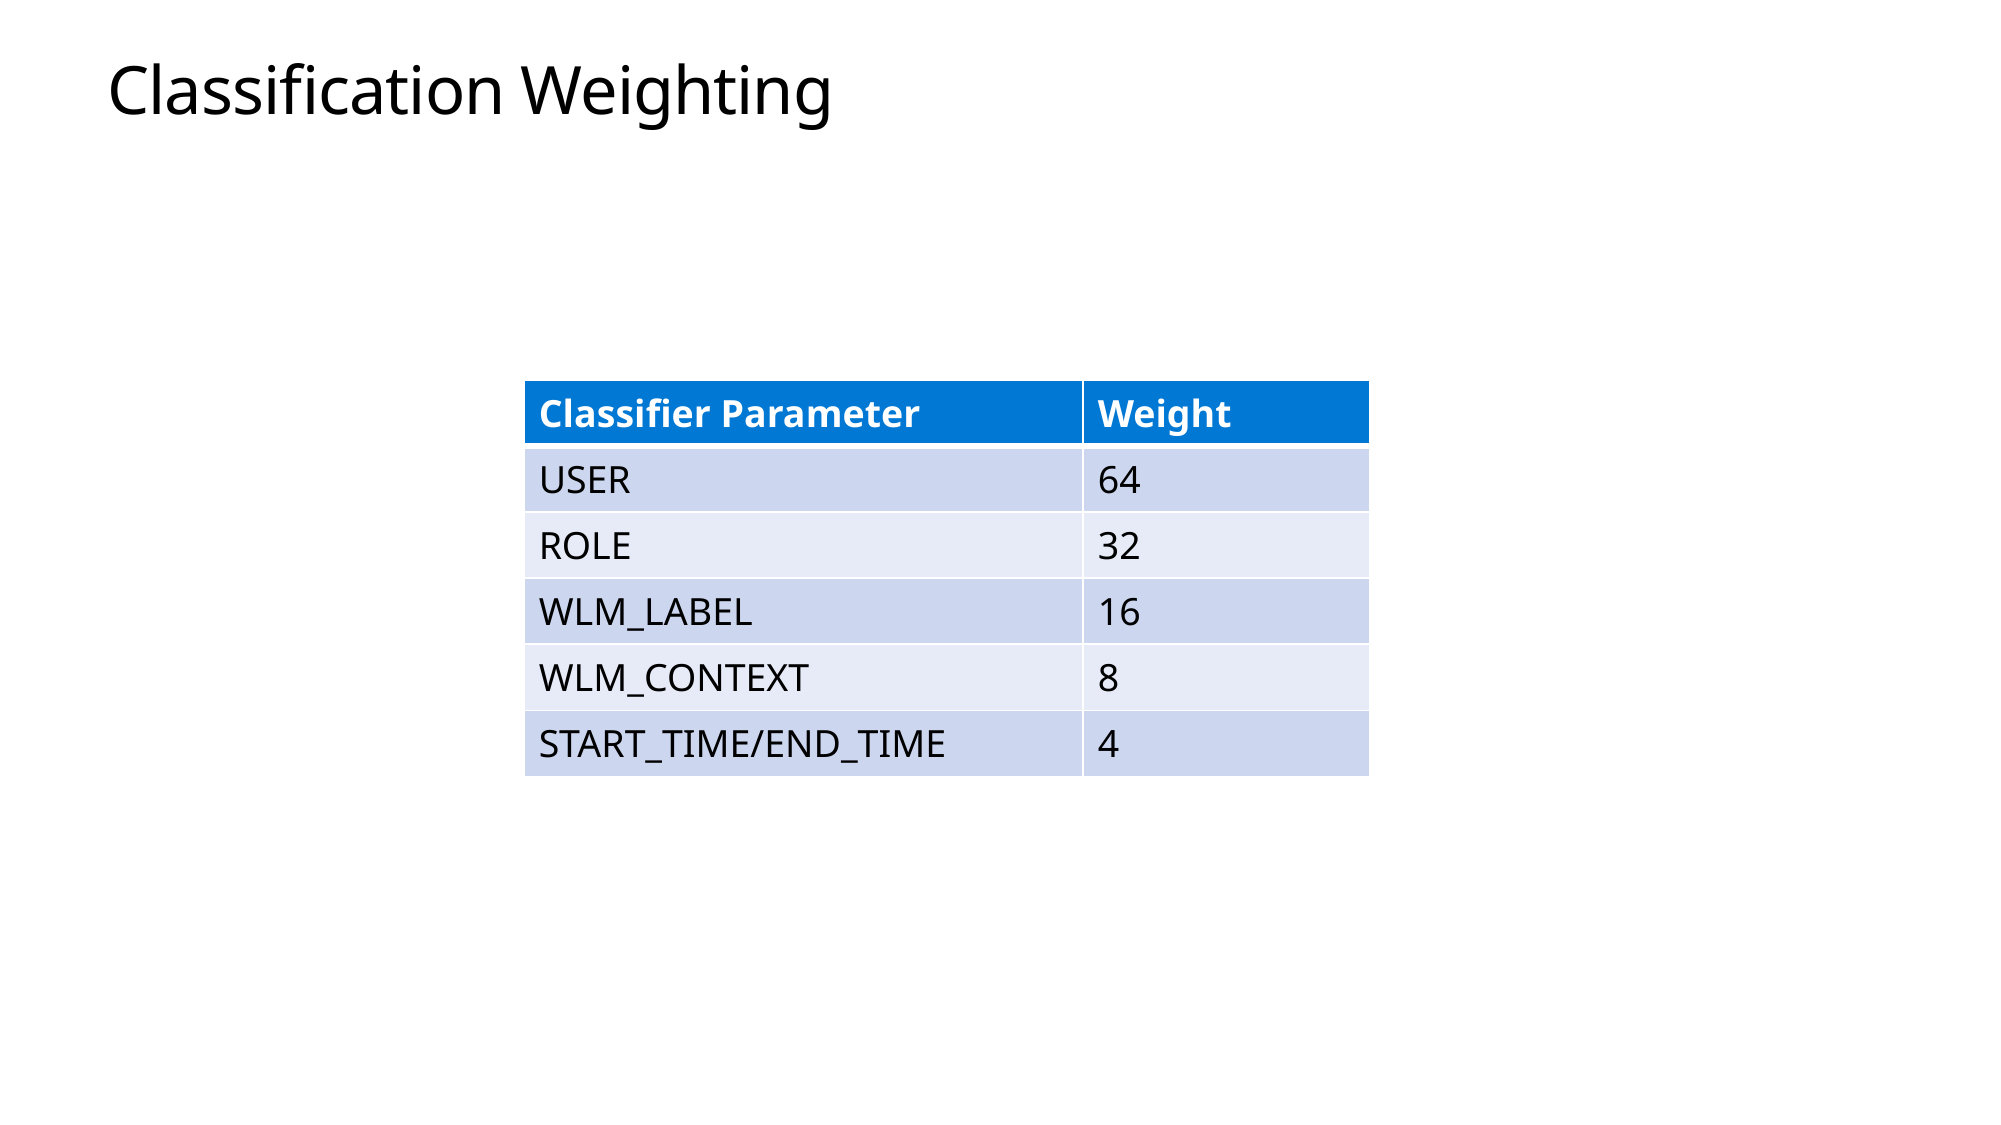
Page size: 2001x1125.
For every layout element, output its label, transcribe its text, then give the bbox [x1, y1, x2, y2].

table_cell 64 [1084, 449, 1369, 511]
table_cell WLM_CONTEXT [525, 645, 1082, 710]
table_cell 8 [1084, 645, 1369, 710]
table_cell START_TIME/END_TIME [525, 711, 1082, 776]
table_cell 32 [1084, 513, 1369, 577]
table_cell 4 [1084, 711, 1369, 776]
table_cell WLM_LABEL [525, 579, 1082, 643]
table_header Classifier Parameter [525, 381, 1082, 443]
title Classification Weighting [107, 52, 1893, 129]
table_cell 16 [1084, 579, 1369, 643]
table_cell USER [525, 449, 1082, 511]
table_cell ROLE [525, 513, 1082, 577]
table_header Weight [1084, 381, 1369, 443]
